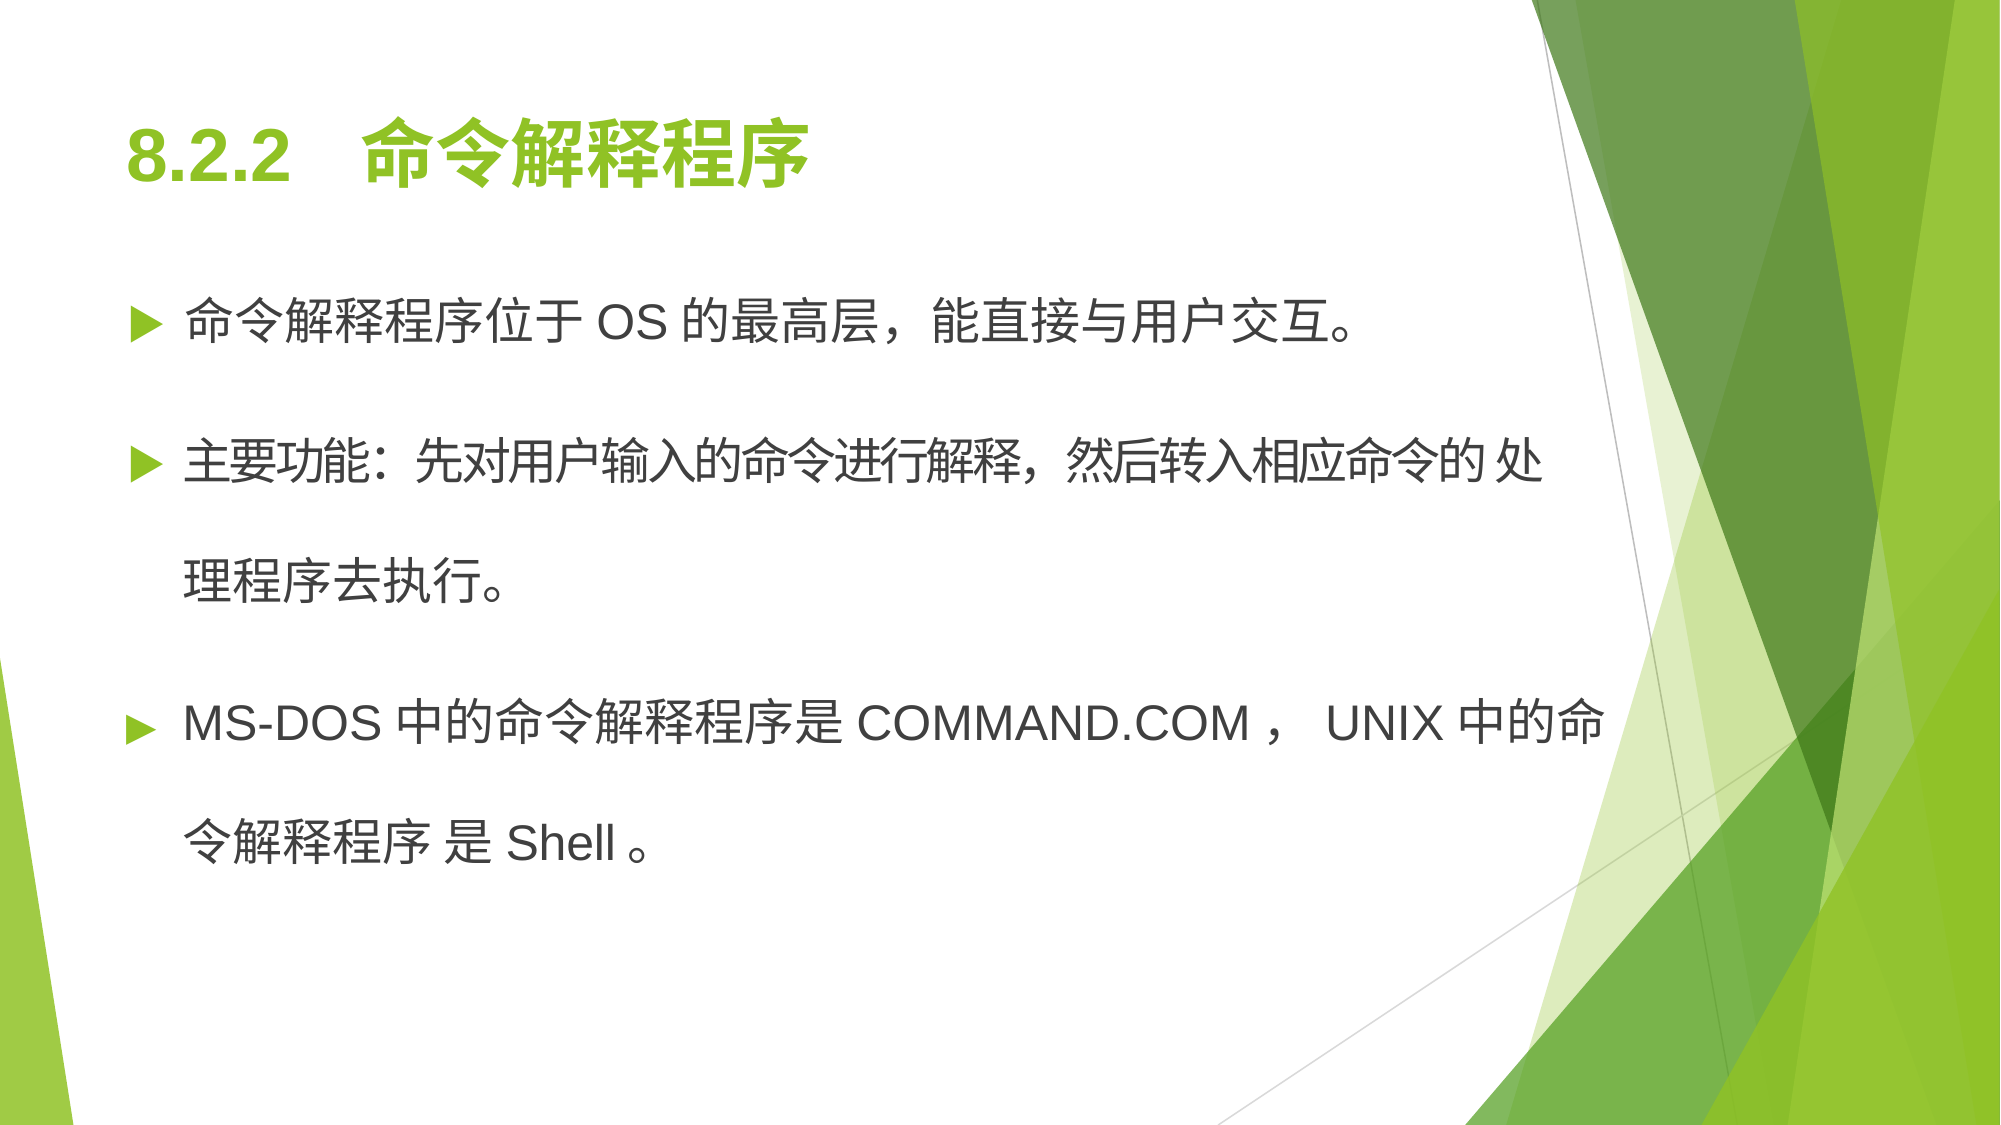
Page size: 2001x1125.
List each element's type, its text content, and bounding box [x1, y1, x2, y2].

title 8.2.2 命令解释程序 [124, 104, 813, 287]
text_box ▶ 命令解释程序位于OS的最高层，能直接与用户交互。 ▶ 主要功能：先对用户输入的命令进行解释，然后转入相应命令的 处理程序去执行。 ▶ MS-DOS中的命令解释程序是COMMAND.COM，UNIX中的命令解释程序 是Shell。 [124, 287, 1610, 871]
